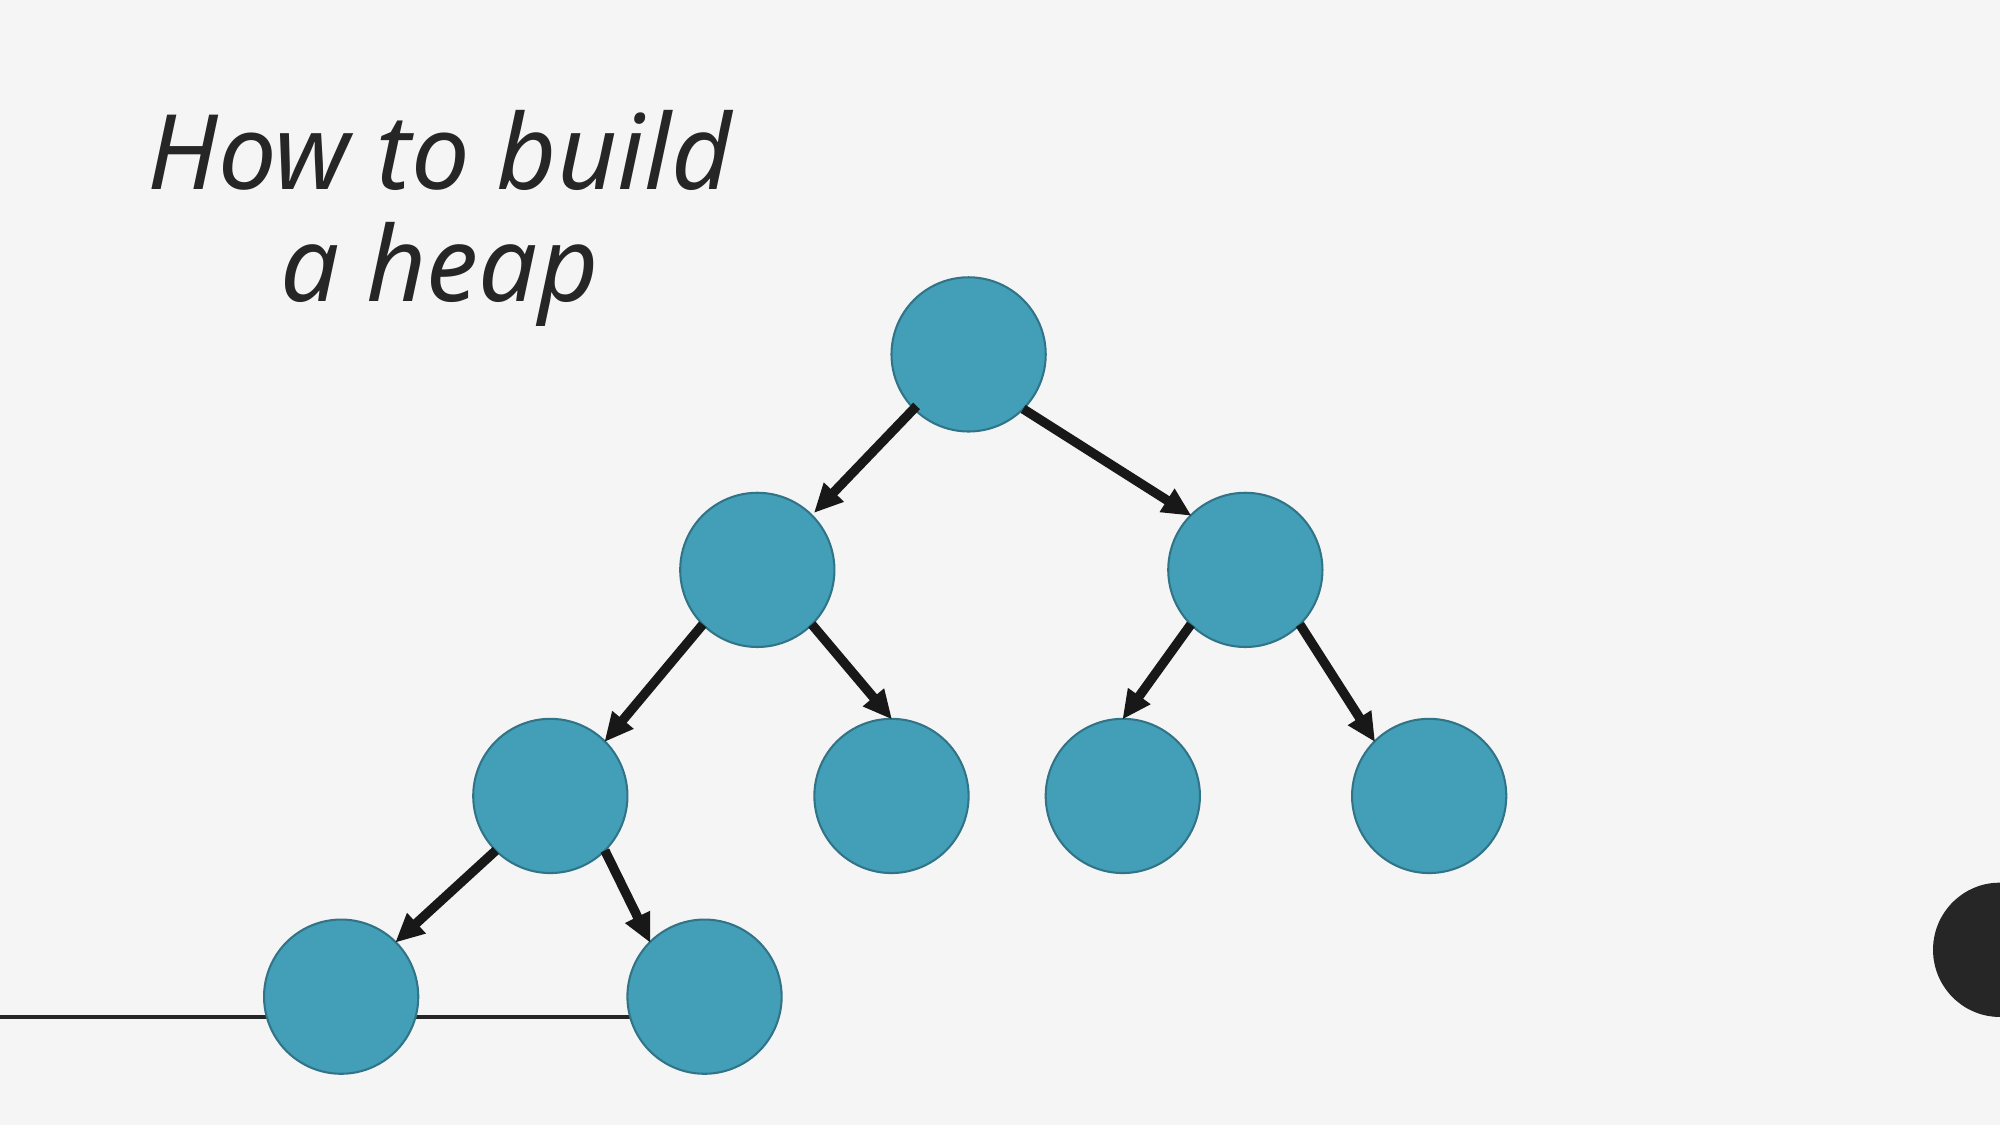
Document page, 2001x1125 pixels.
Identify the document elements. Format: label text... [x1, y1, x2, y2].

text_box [604, 624, 703, 742]
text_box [1023, 408, 1191, 516]
text_box [813, 717, 970, 875]
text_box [814, 405, 917, 513]
text_box [263, 918, 420, 1075]
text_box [1122, 624, 1191, 719]
text_box [679, 491, 836, 649]
text_box [1351, 717, 1508, 875]
text_box [890, 276, 1047, 433]
text_box [1044, 717, 1201, 875]
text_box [1299, 624, 1375, 742]
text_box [604, 850, 651, 943]
text_box [626, 918, 783, 1075]
text_box [1167, 491, 1324, 649]
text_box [395, 850, 496, 943]
text_box [472, 717, 629, 875]
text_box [811, 624, 892, 719]
title How to build a heap [125, 91, 754, 905]
